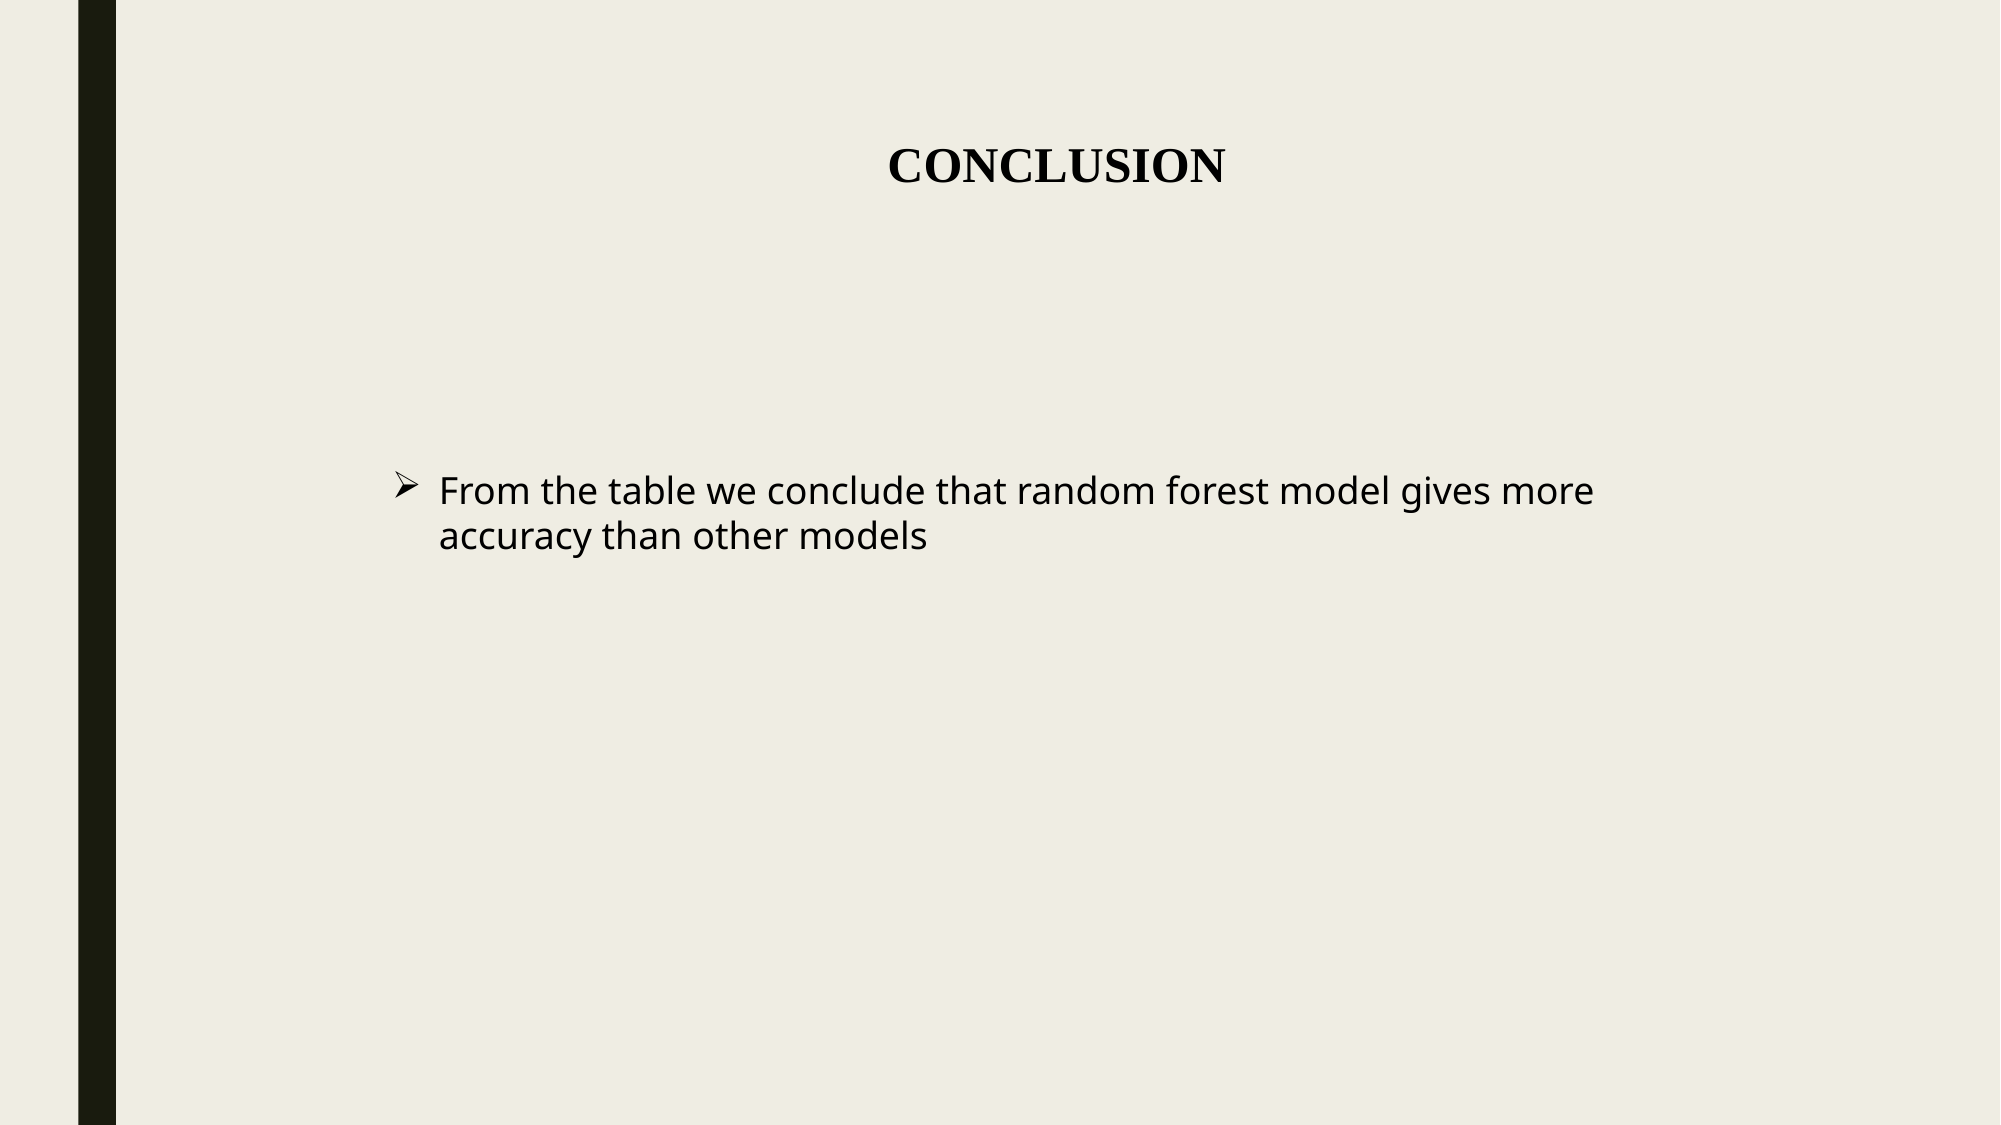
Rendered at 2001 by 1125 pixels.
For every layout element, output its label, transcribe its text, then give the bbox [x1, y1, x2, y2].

text_box From the table we conclude that random forest model gives more accuracy than other models [377, 459, 1676, 565]
text_box CONCLUSION [526, 115, 1528, 200]
